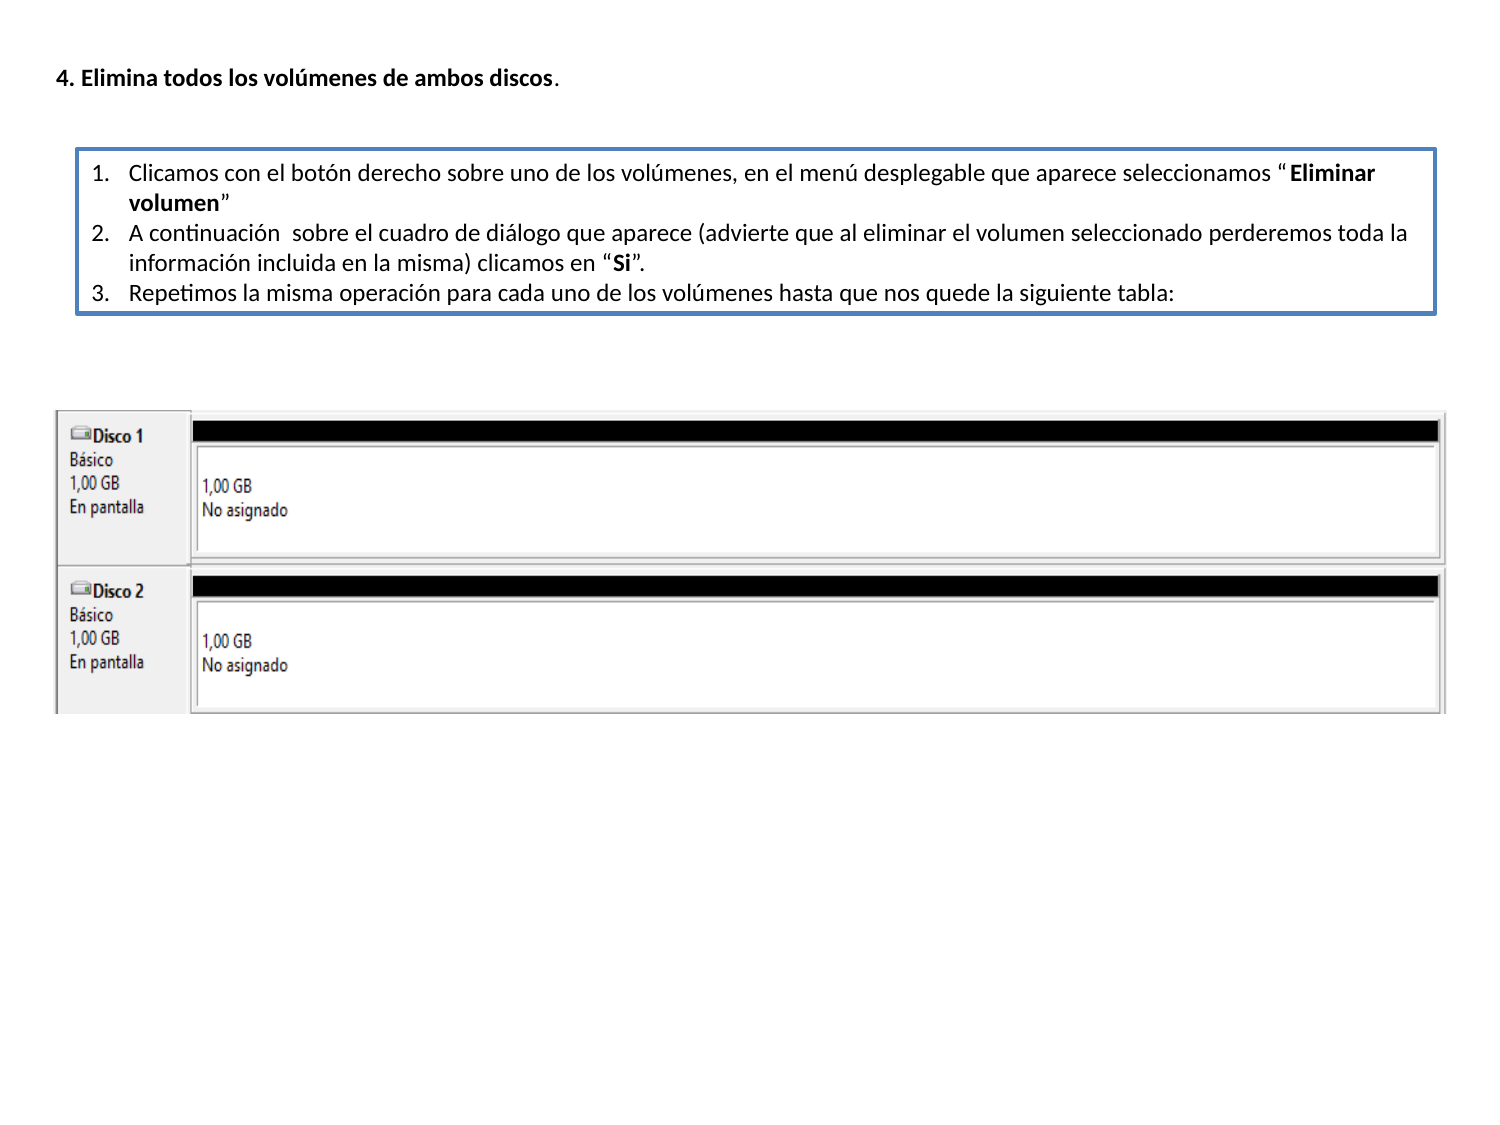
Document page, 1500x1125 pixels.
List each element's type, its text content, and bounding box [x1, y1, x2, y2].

picture [52, 410, 1448, 715]
text_box 4. Elimina todos los volúmenes de ambos discos. [41, 54, 1424, 100]
text_box Clicamos con el botón derecho sobre uno de los volúmenes, en el menú desplegable que aparece seleccionamos “Eliminar volumen” A continuación sobre el cuadro de diálogo que aparece (advierte que al eliminar el volumen seleccionado perderemos toda la información incluida en la misma) clicamos en “Si”. Repetimos la misma operación para cada uno de los volúmenes hasta que nos quede la siguiente tabla: [75, 147, 1437, 316]
